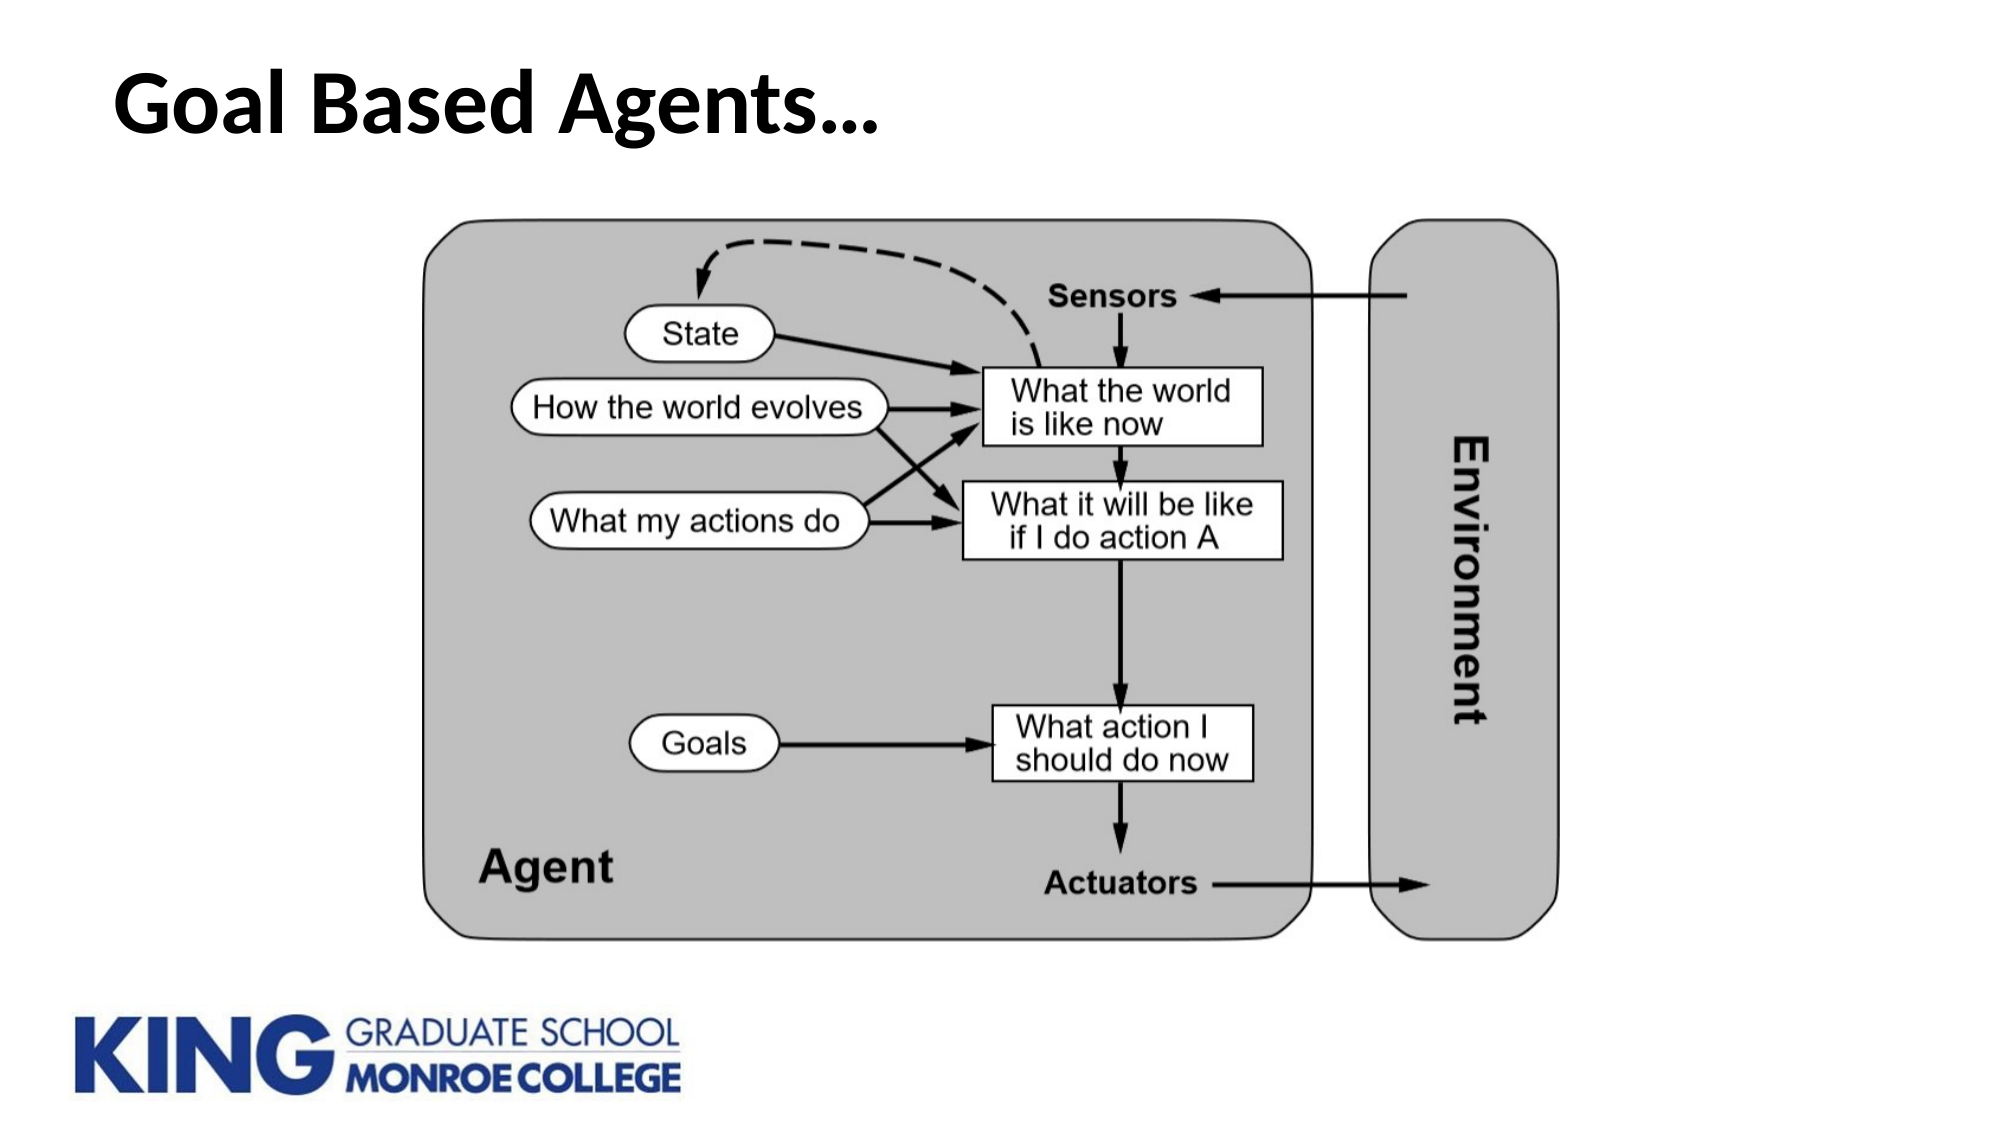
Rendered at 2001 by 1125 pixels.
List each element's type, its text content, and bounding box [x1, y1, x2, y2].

picture [68, 1004, 695, 1103]
picture [422, 218, 1560, 943]
title Goal Based Agents… [111, 39, 888, 230]
